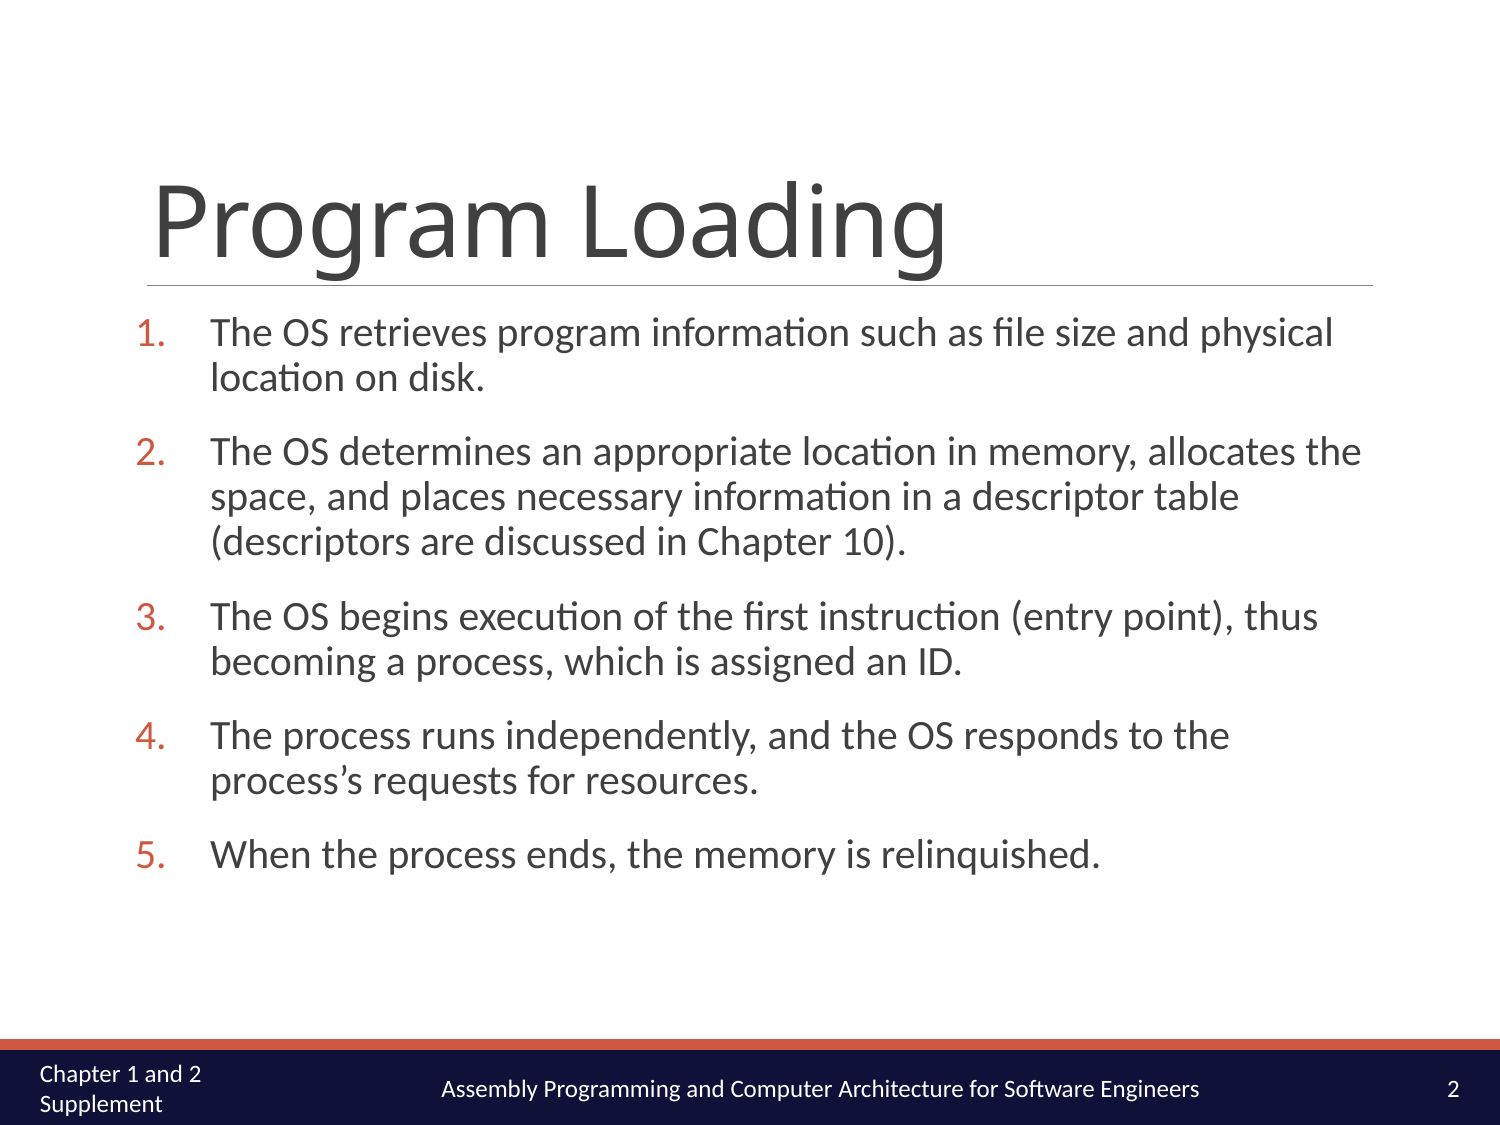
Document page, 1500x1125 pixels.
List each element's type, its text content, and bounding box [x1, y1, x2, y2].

list The OS retrieves program information such as file size and physical location on disk. The OS determines an appropriate location in memory, allocates the space, and places necessary information in a descriptor table (descriptors are discussed in Chapter 10). The OS begins execution of the first instruction (entry point), thus becoming a process, which is assigned an ID. The process runs independently, and the OS responds to the process’s requests for resources. When the process ends, the memory is relinquished. [135, 302, 1373, 963]
slide_number 2 [1313, 1057, 1475, 1118]
title Program Loading [135, 47, 1373, 285]
footer Assembly Programming and Computer Architecture for Software Engineers [354, 1057, 1289, 1118]
slide_number Chapter 1 and 2 Supplement [24, 1057, 330, 1118]
